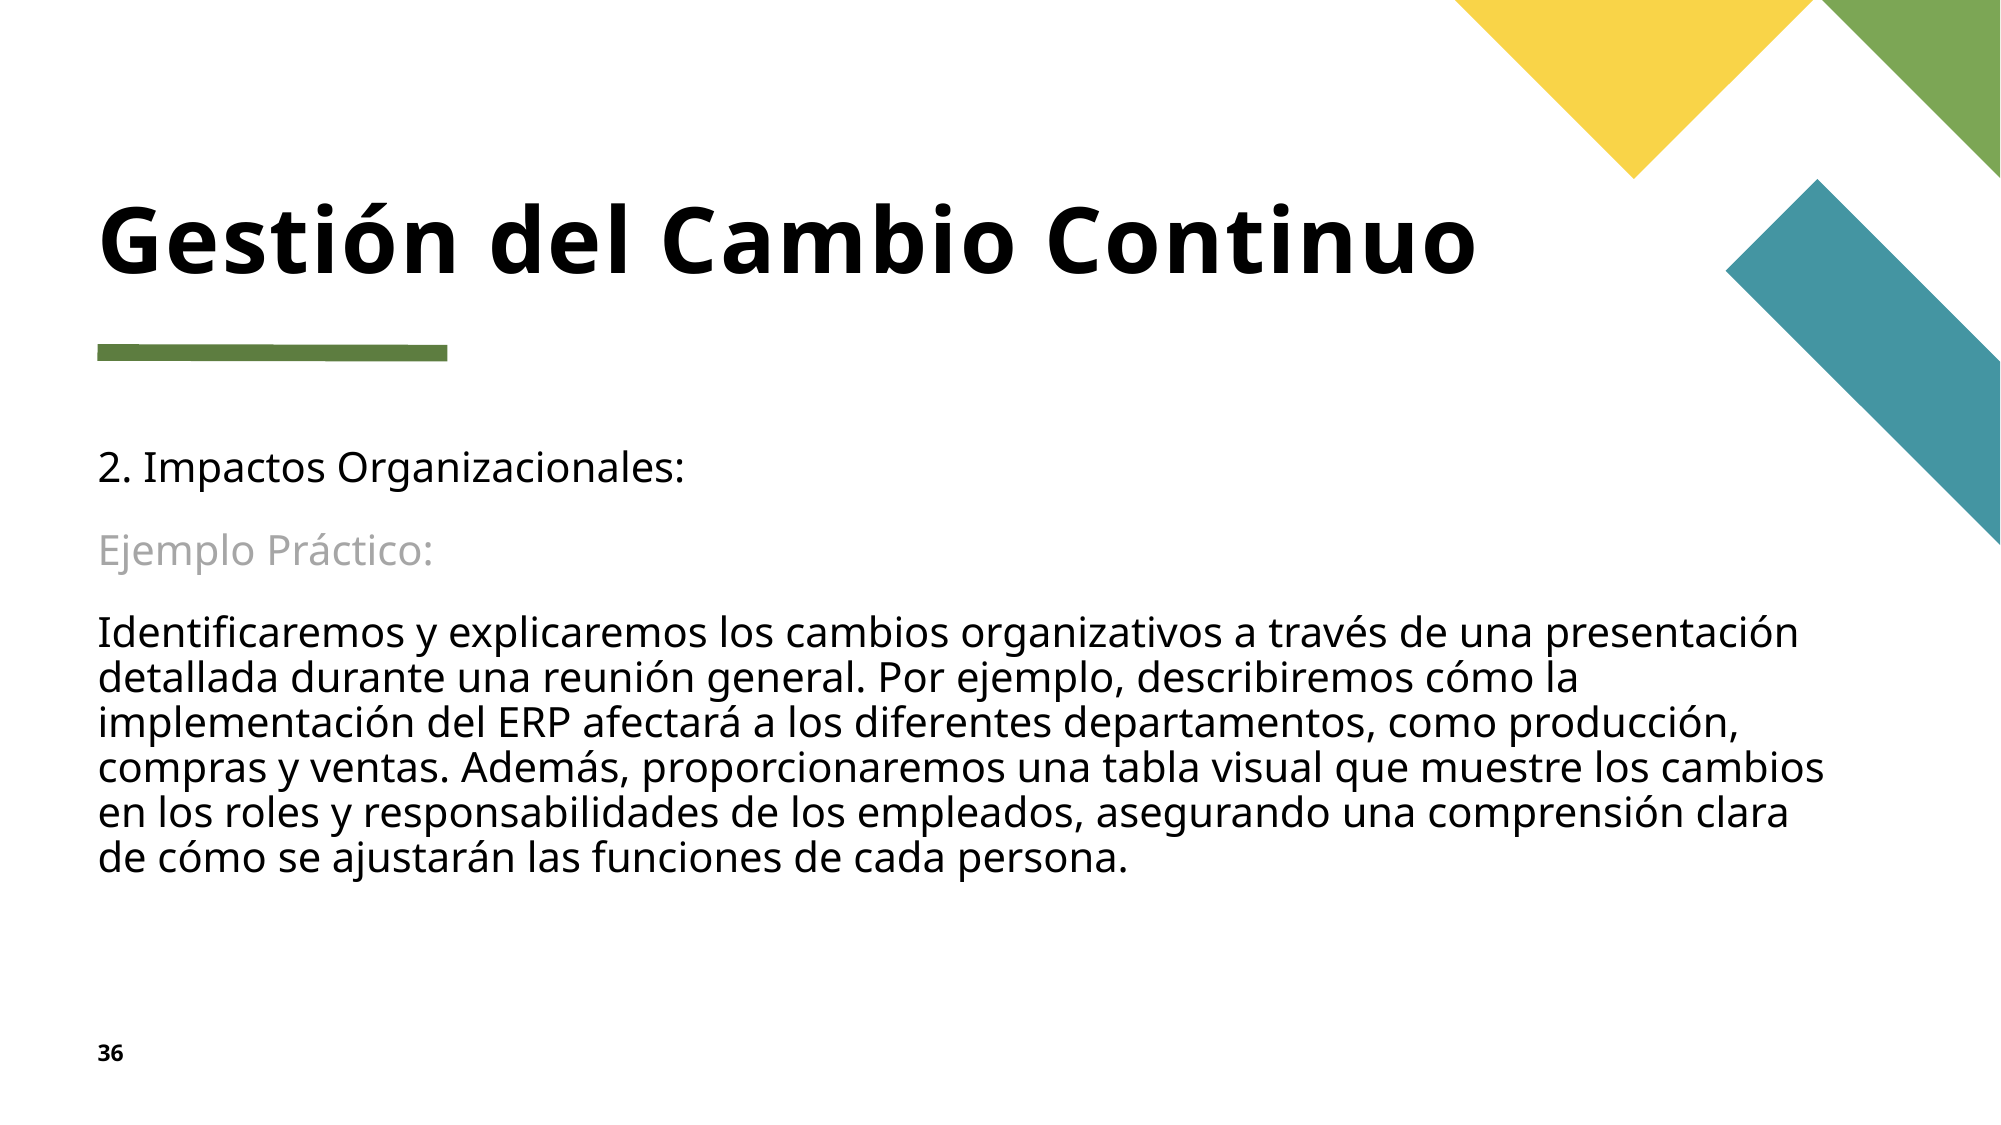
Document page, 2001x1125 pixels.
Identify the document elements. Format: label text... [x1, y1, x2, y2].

list 2. Impactos Organizacionales: Ejemplo Práctico: Identificaremos y explicaremos los cambios organizativos a través de una presentación detallada durante una reunión general. Por ejemplo, describiremos cómo la implementación del ERP afectará a los diferentes departamentos, como producción, compras y ventas. Además, proporcionaremos una tabla visual que muestre los cambios en los roles y responsabilidades de los empleados, asegurando una comprensión clara de cómo se ajustarán las funciones de cada persona. [97, 439, 1835, 1030]
slide_number 36 [97, 1038, 184, 1080]
title Gestión del Cambio Continuo [97, 45, 1702, 291]
